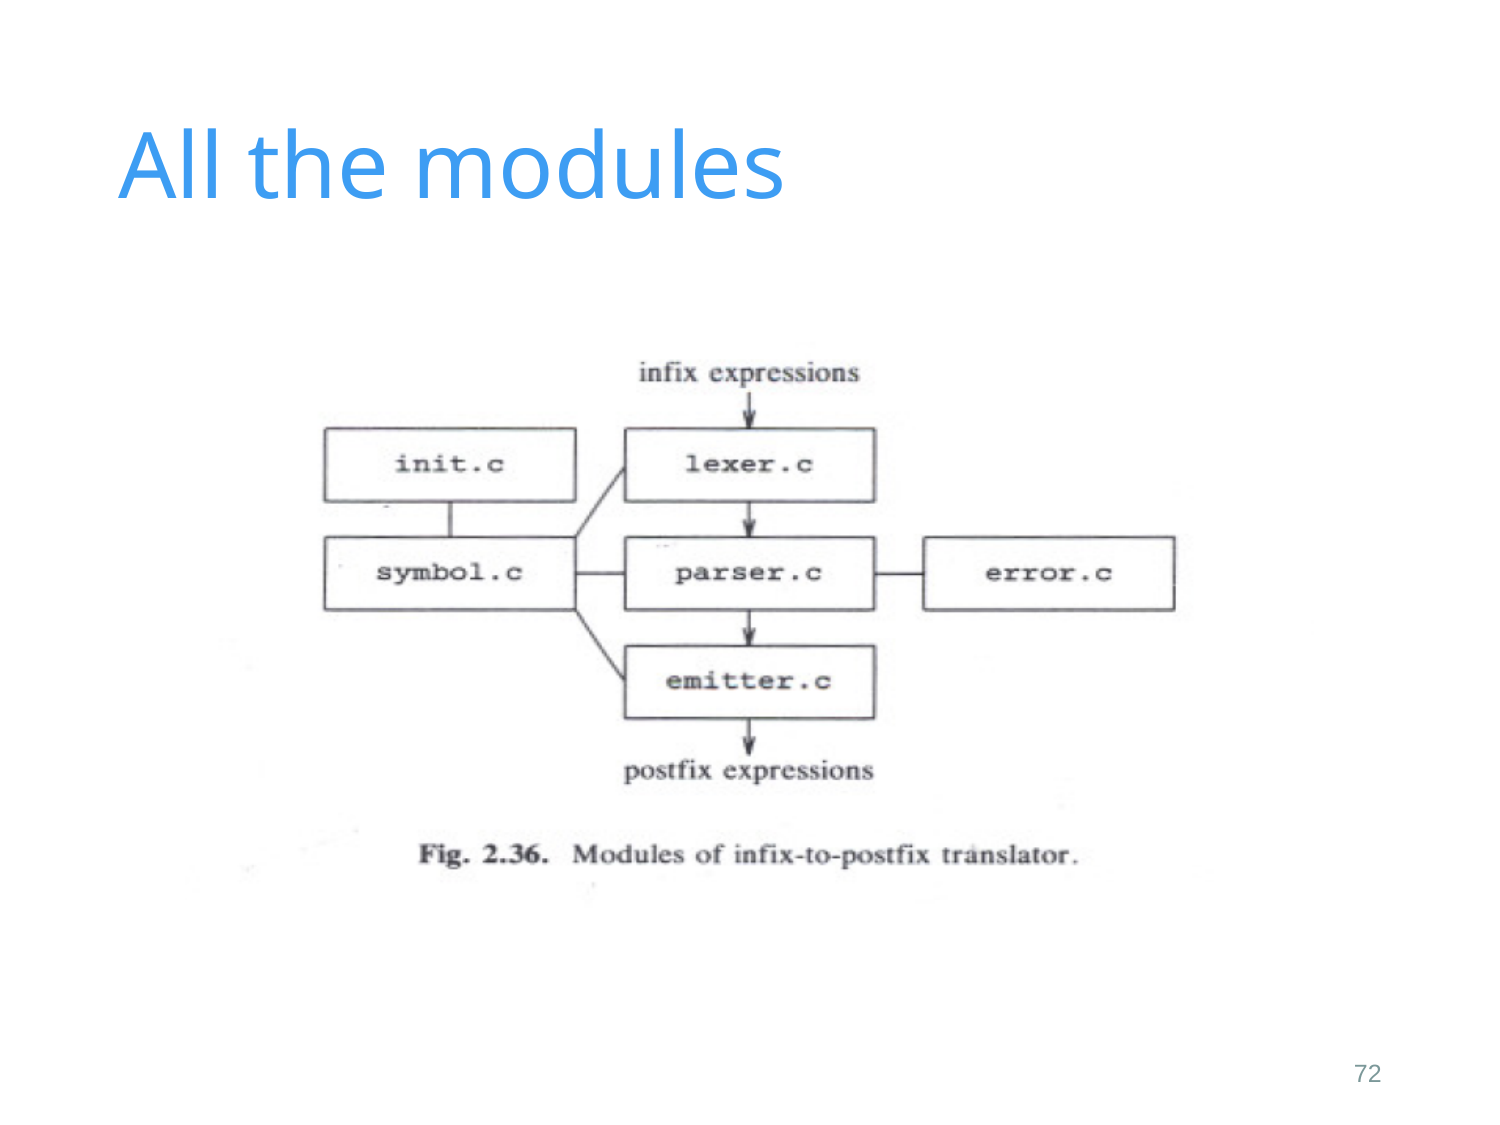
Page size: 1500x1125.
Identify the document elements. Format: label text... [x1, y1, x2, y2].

picture [185, 299, 1314, 908]
title All the modules [103, 59, 1397, 278]
slide_number 72 [1059, 1042, 1397, 1103]
